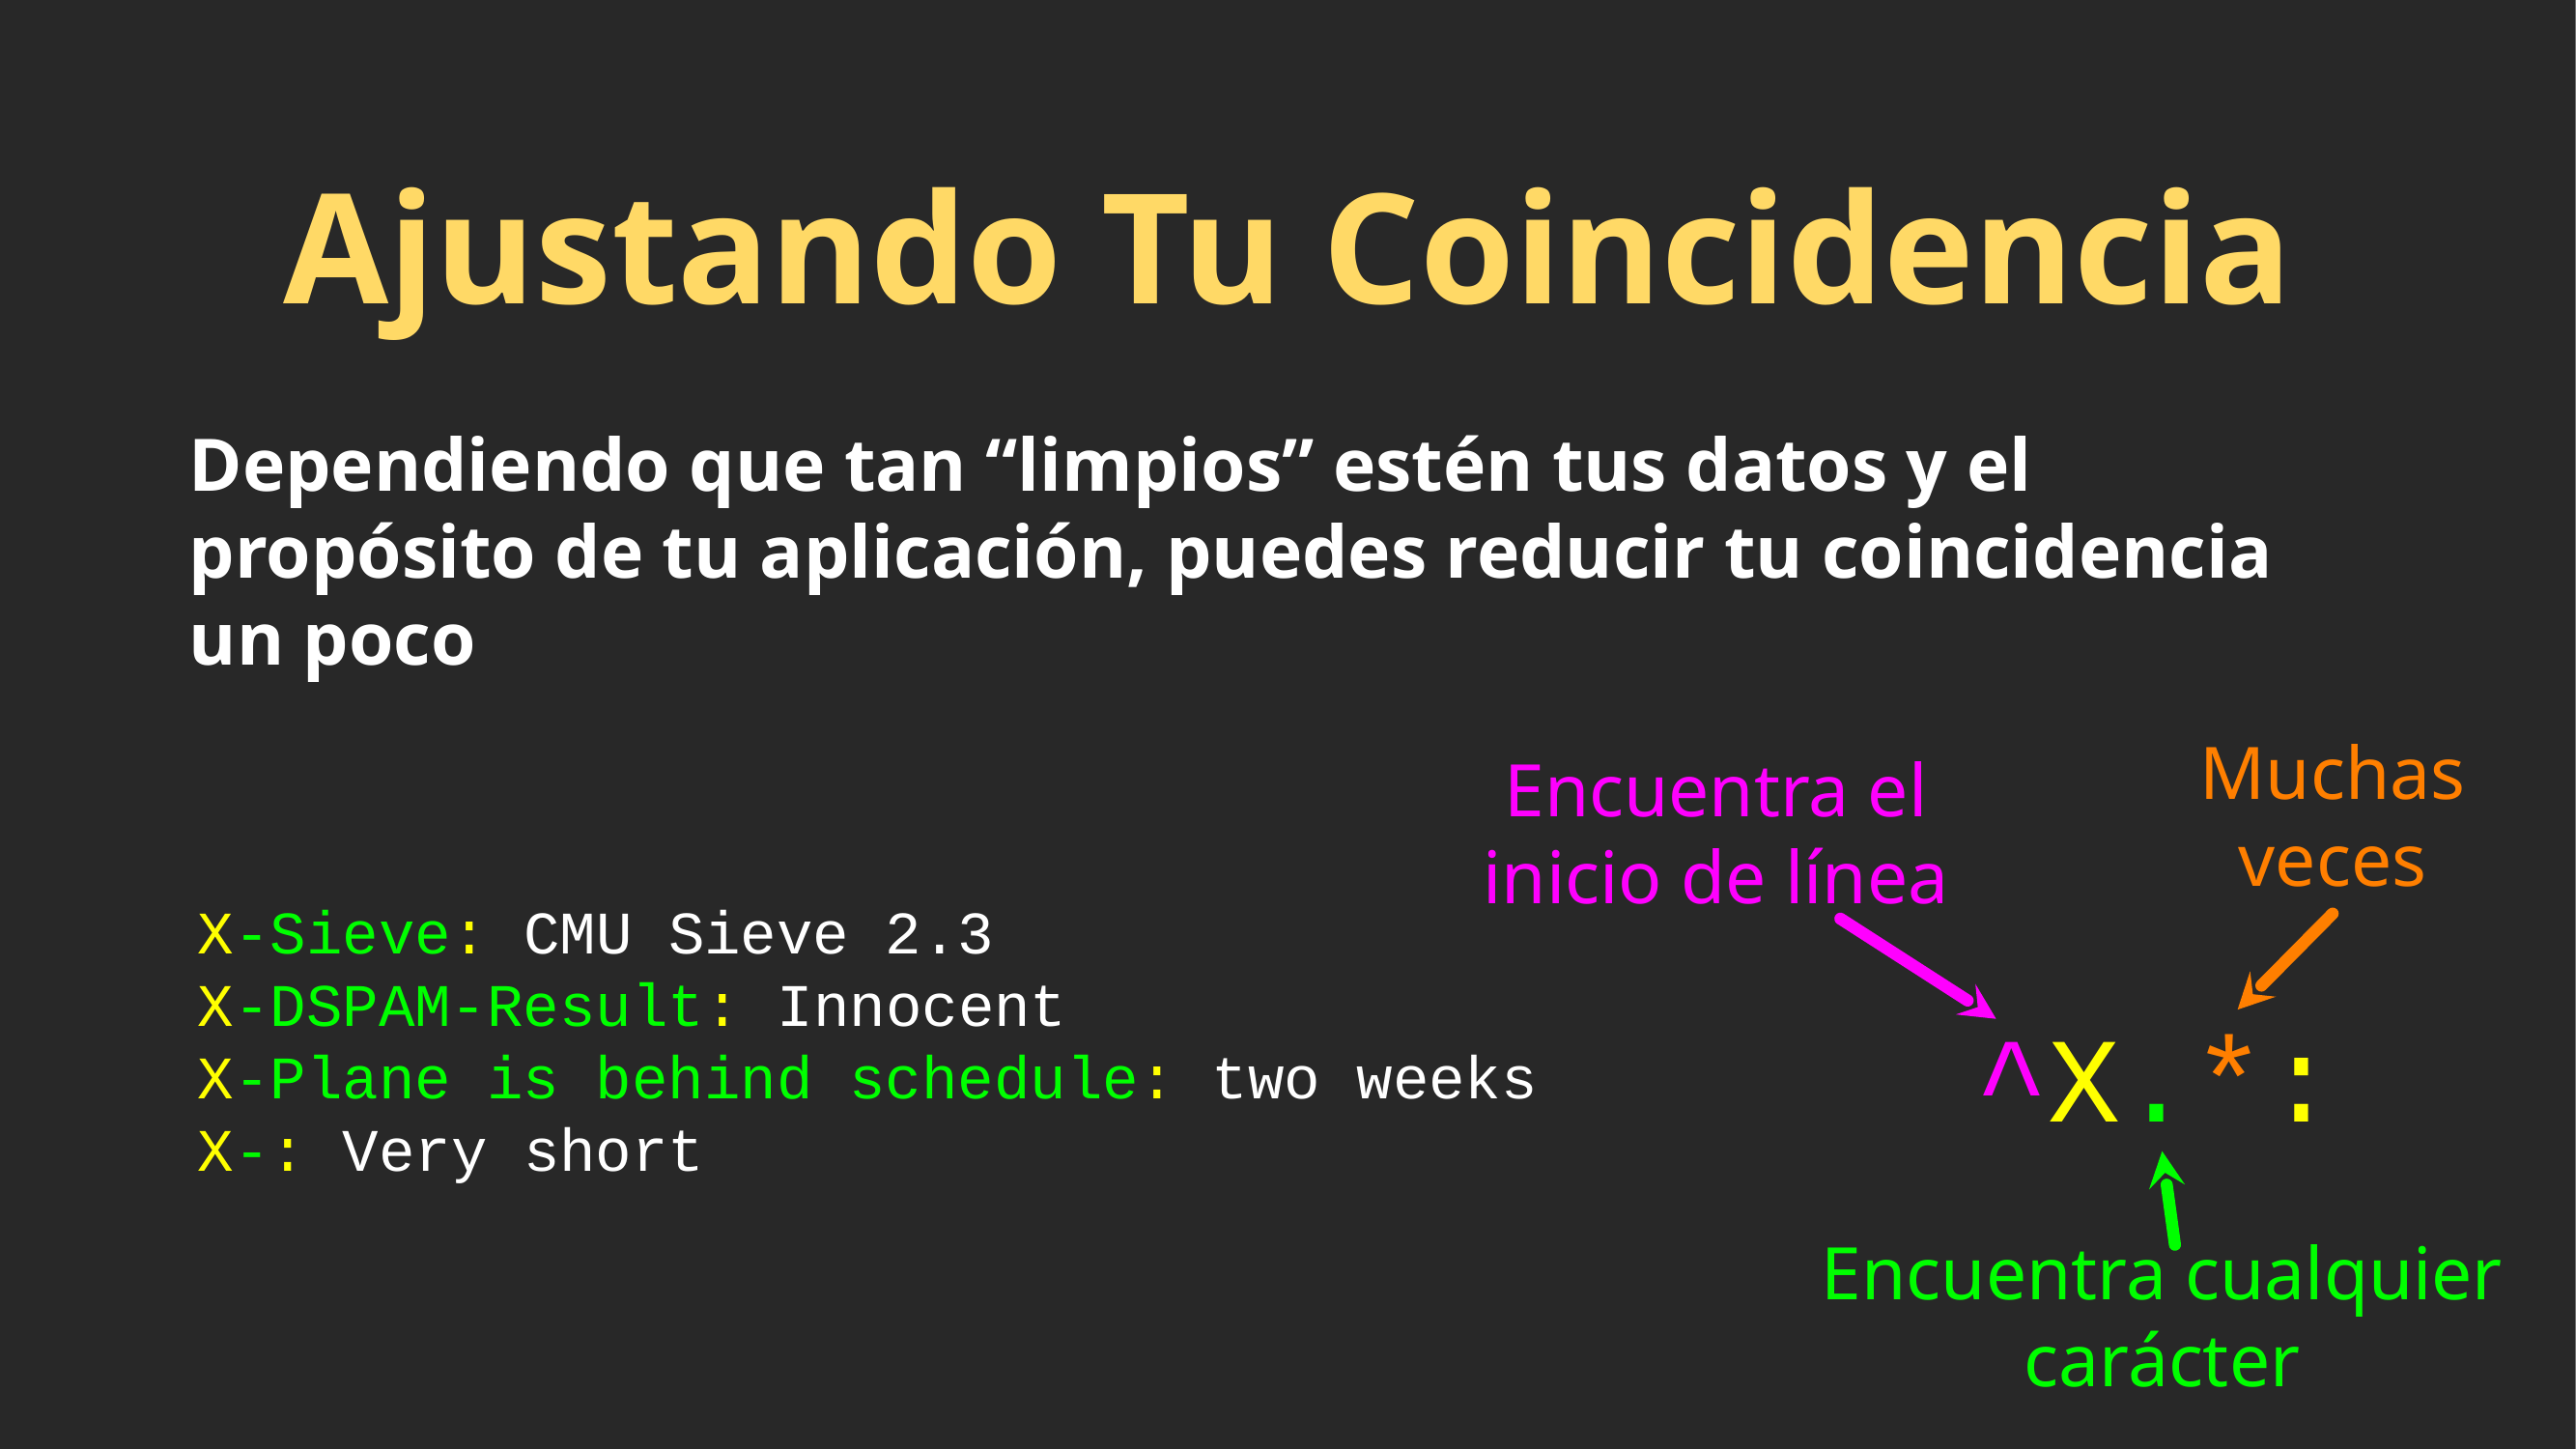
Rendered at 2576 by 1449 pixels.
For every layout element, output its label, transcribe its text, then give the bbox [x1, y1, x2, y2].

text_box ^X.*: [1912, 996, 2400, 1151]
text_box Encuentra el inicio de línea [1429, 728, 2003, 933]
text_box Encuentra cualquier carácter [1780, 1264, 2544, 1364]
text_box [2237, 913, 2334, 1010]
title Ajustando Tu Coincidencia [99, 143, 2476, 342]
text_box Muchas veces [2157, 714, 2508, 914]
list Dependiendo que tan “limpios” estén tus datos y el propósito de tu aplicación, puedes reducir tu coincidencia un poco [183, 412, 2391, 652]
text_box X-Sieve: CMU Sieve 2.3 X-DSPAM-Result: Innocent X-Plane is behind schedule: two weeks X-: Very short [197, 865, 1592, 1211]
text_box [2162, 1151, 2176, 1245]
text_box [1840, 918, 1996, 1019]
